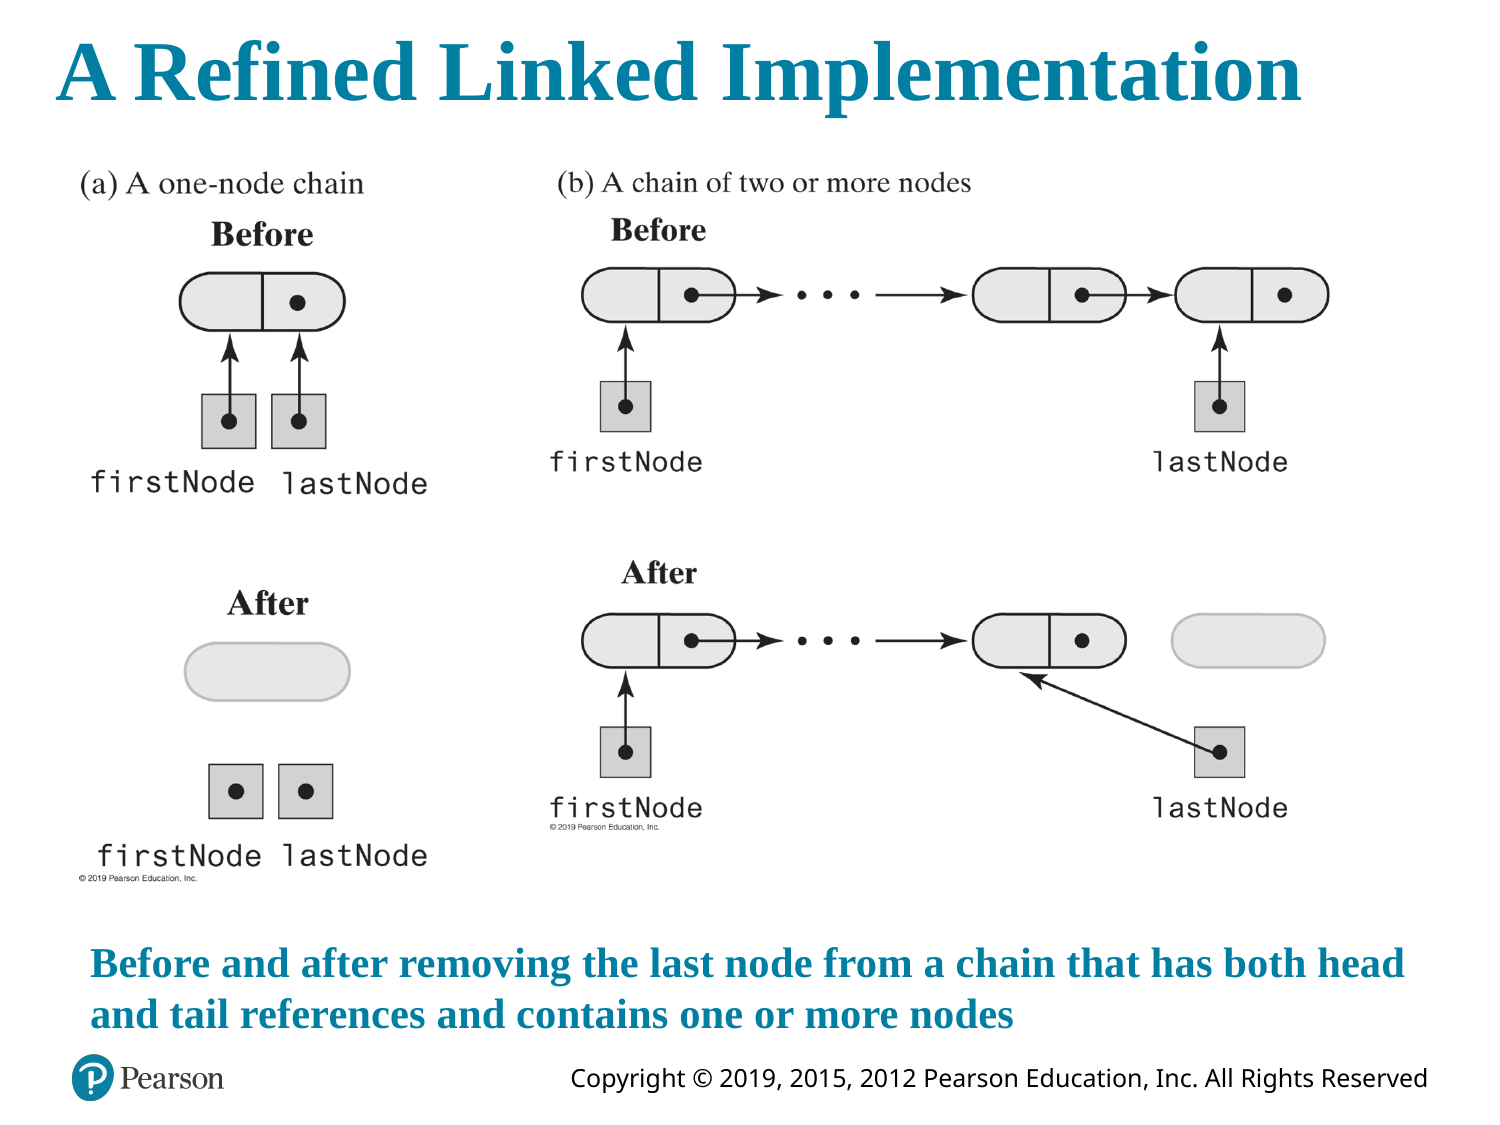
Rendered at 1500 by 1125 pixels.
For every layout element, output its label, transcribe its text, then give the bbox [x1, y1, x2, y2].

picture [80, 1063, 106, 1088]
picture [98, 1054, 224, 1101]
picture [72, 1054, 88, 1070]
picture [72, 1087, 83, 1101]
picture [74, 166, 431, 886]
list Before and after removing the last node from a chain that has both head and tail references and contains one or more nodes [74, 918, 1426, 1053]
title A Refined Linked Implementation [40, 0, 1438, 133]
picture [546, 166, 1333, 834]
